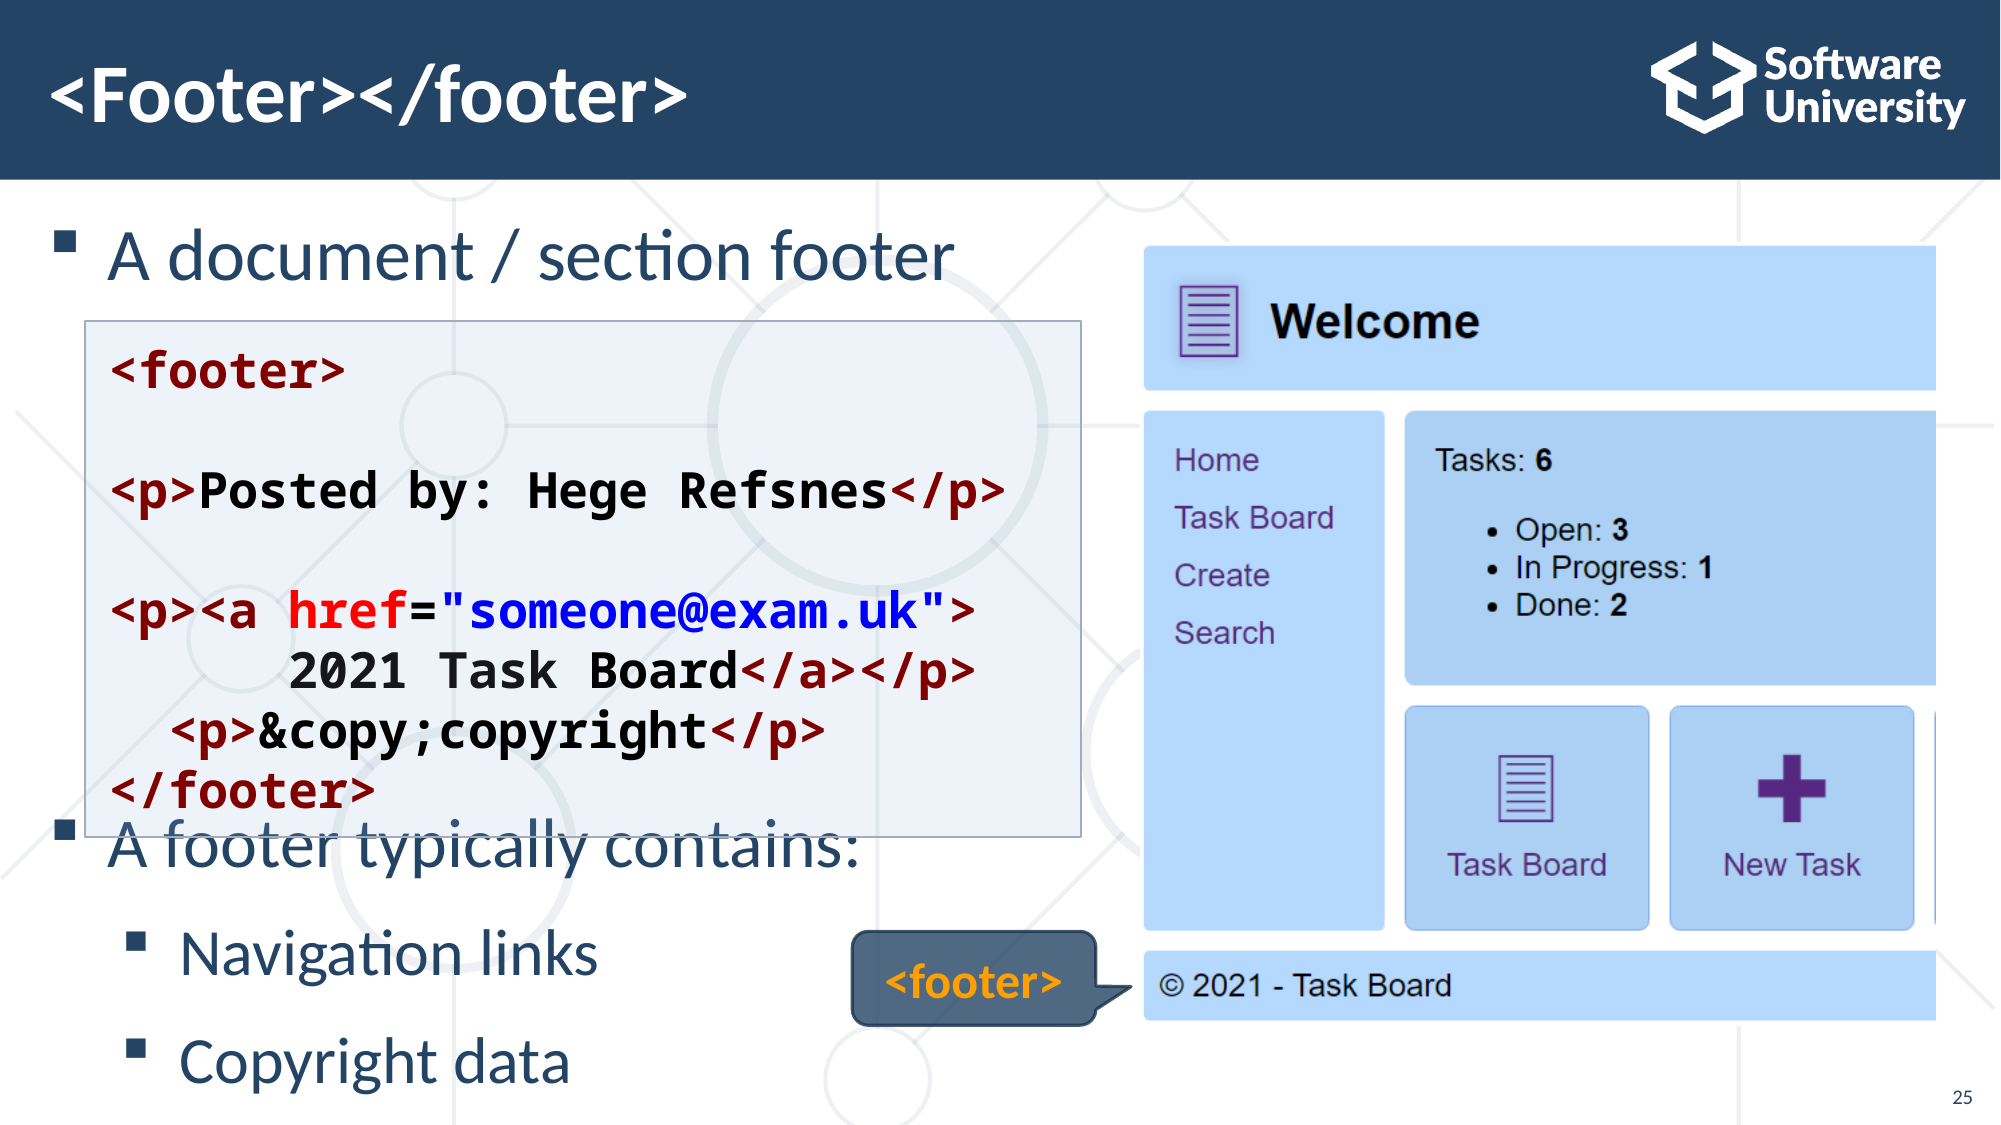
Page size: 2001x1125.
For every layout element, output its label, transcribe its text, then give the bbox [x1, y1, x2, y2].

title <Footer></footer> [31, 16, 1625, 162]
picture [1139, 242, 1937, 1026]
picture [1651, 41, 1966, 134]
text_box 25 [1927, 1067, 1989, 1117]
text_box <footer> [850, 929, 1134, 1028]
text_box <footer> <p>Posted by: Hege Refsnes</p> <p><a href="someone@exam.uk"> 2021 Task Board</a></p> <p>&copy;copyright</p> </footer> [84, 320, 1082, 837]
list A document / section footer A footer typically contains: Navigation links Copyright data [31, 196, 1296, 1104]
